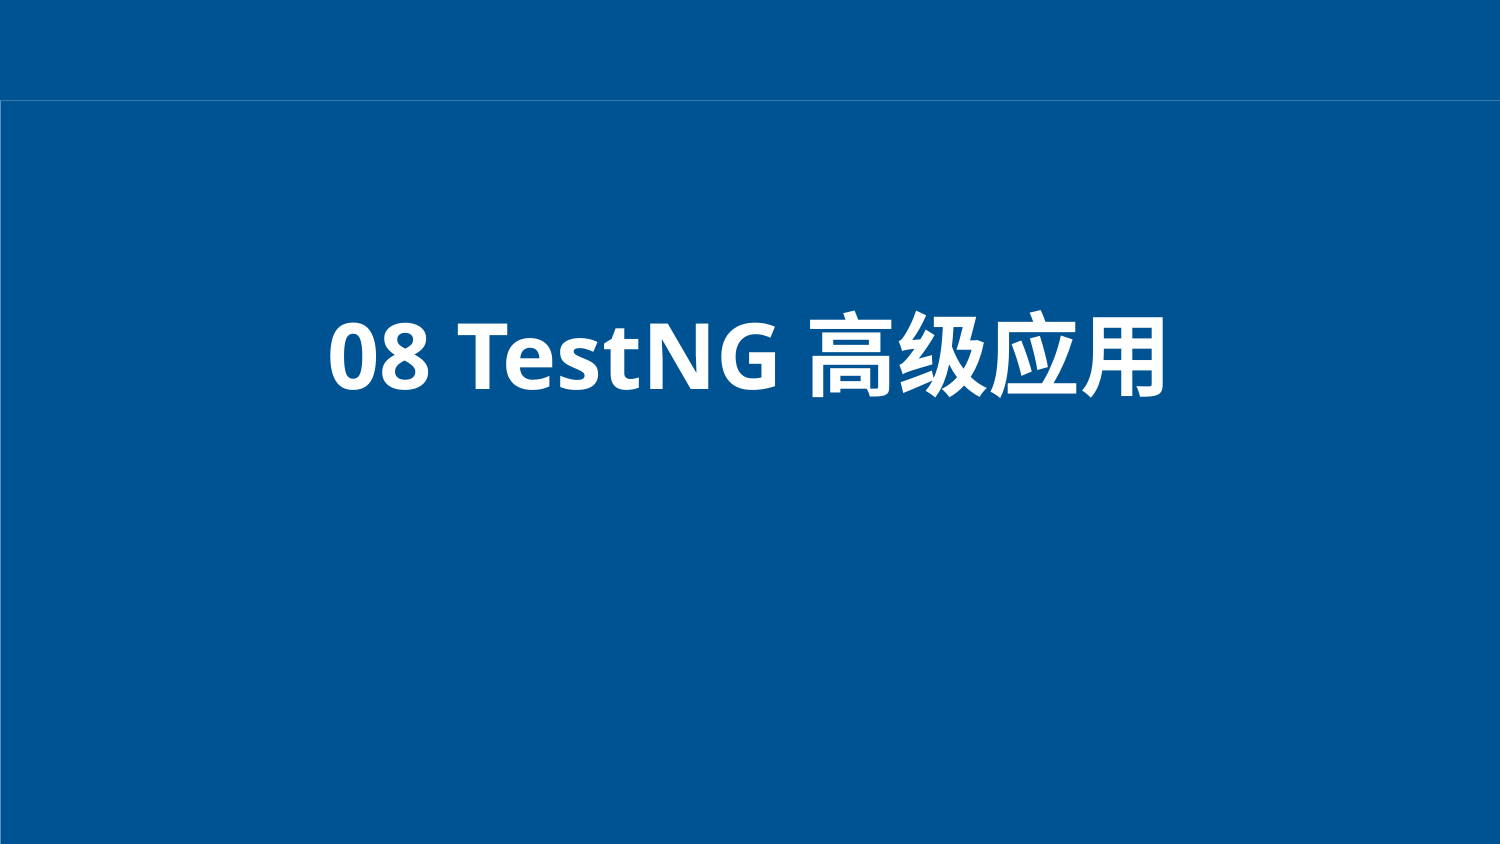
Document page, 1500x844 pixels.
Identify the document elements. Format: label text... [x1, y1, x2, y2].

title 08 TestNG高级应用 [112, 262, 1388, 443]
